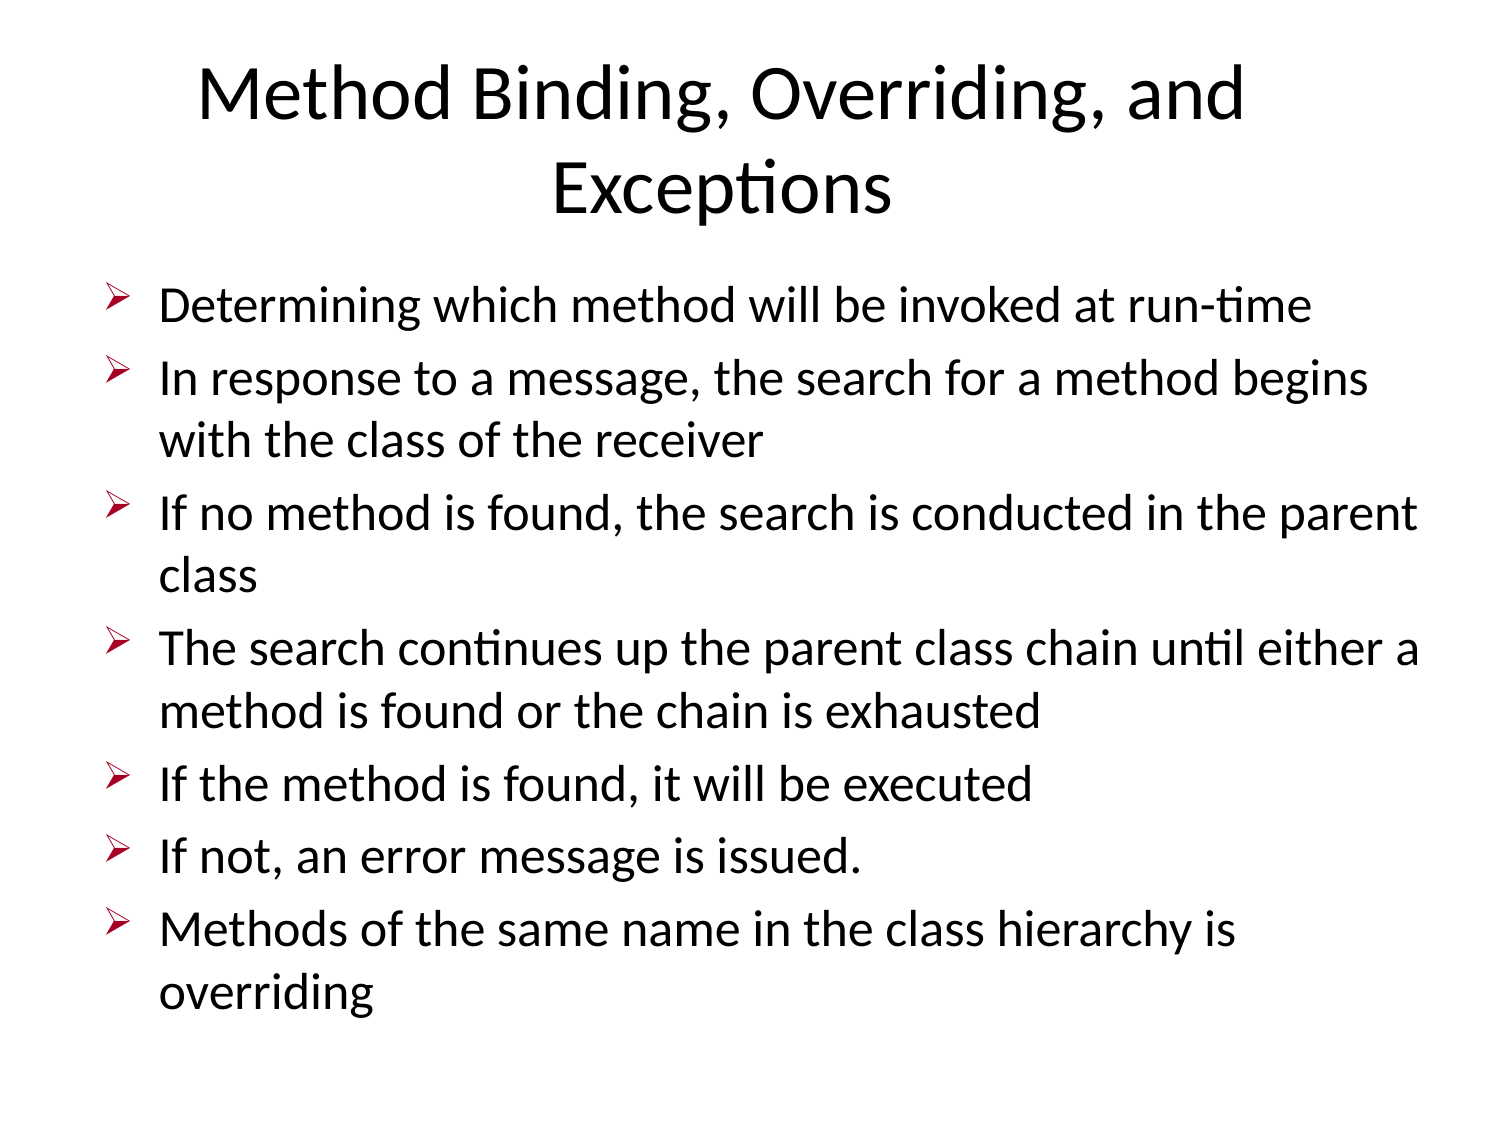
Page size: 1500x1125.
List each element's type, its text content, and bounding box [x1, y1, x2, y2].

list Determining which method will be invoked at run-time In response to a message, the search for a method begins with the class of the receiver If no method is found, the search is conducted in the parent class The search continues up the parent class chain until either a method is found or the chain is exhausted If the method is found, it will be executed If not, an error message is issued. Methods of the same name in the class hierarchy is overriding [87, 262, 1450, 1068]
title Method Binding, Overriding, and Exceptions [100, 32, 1345, 238]
